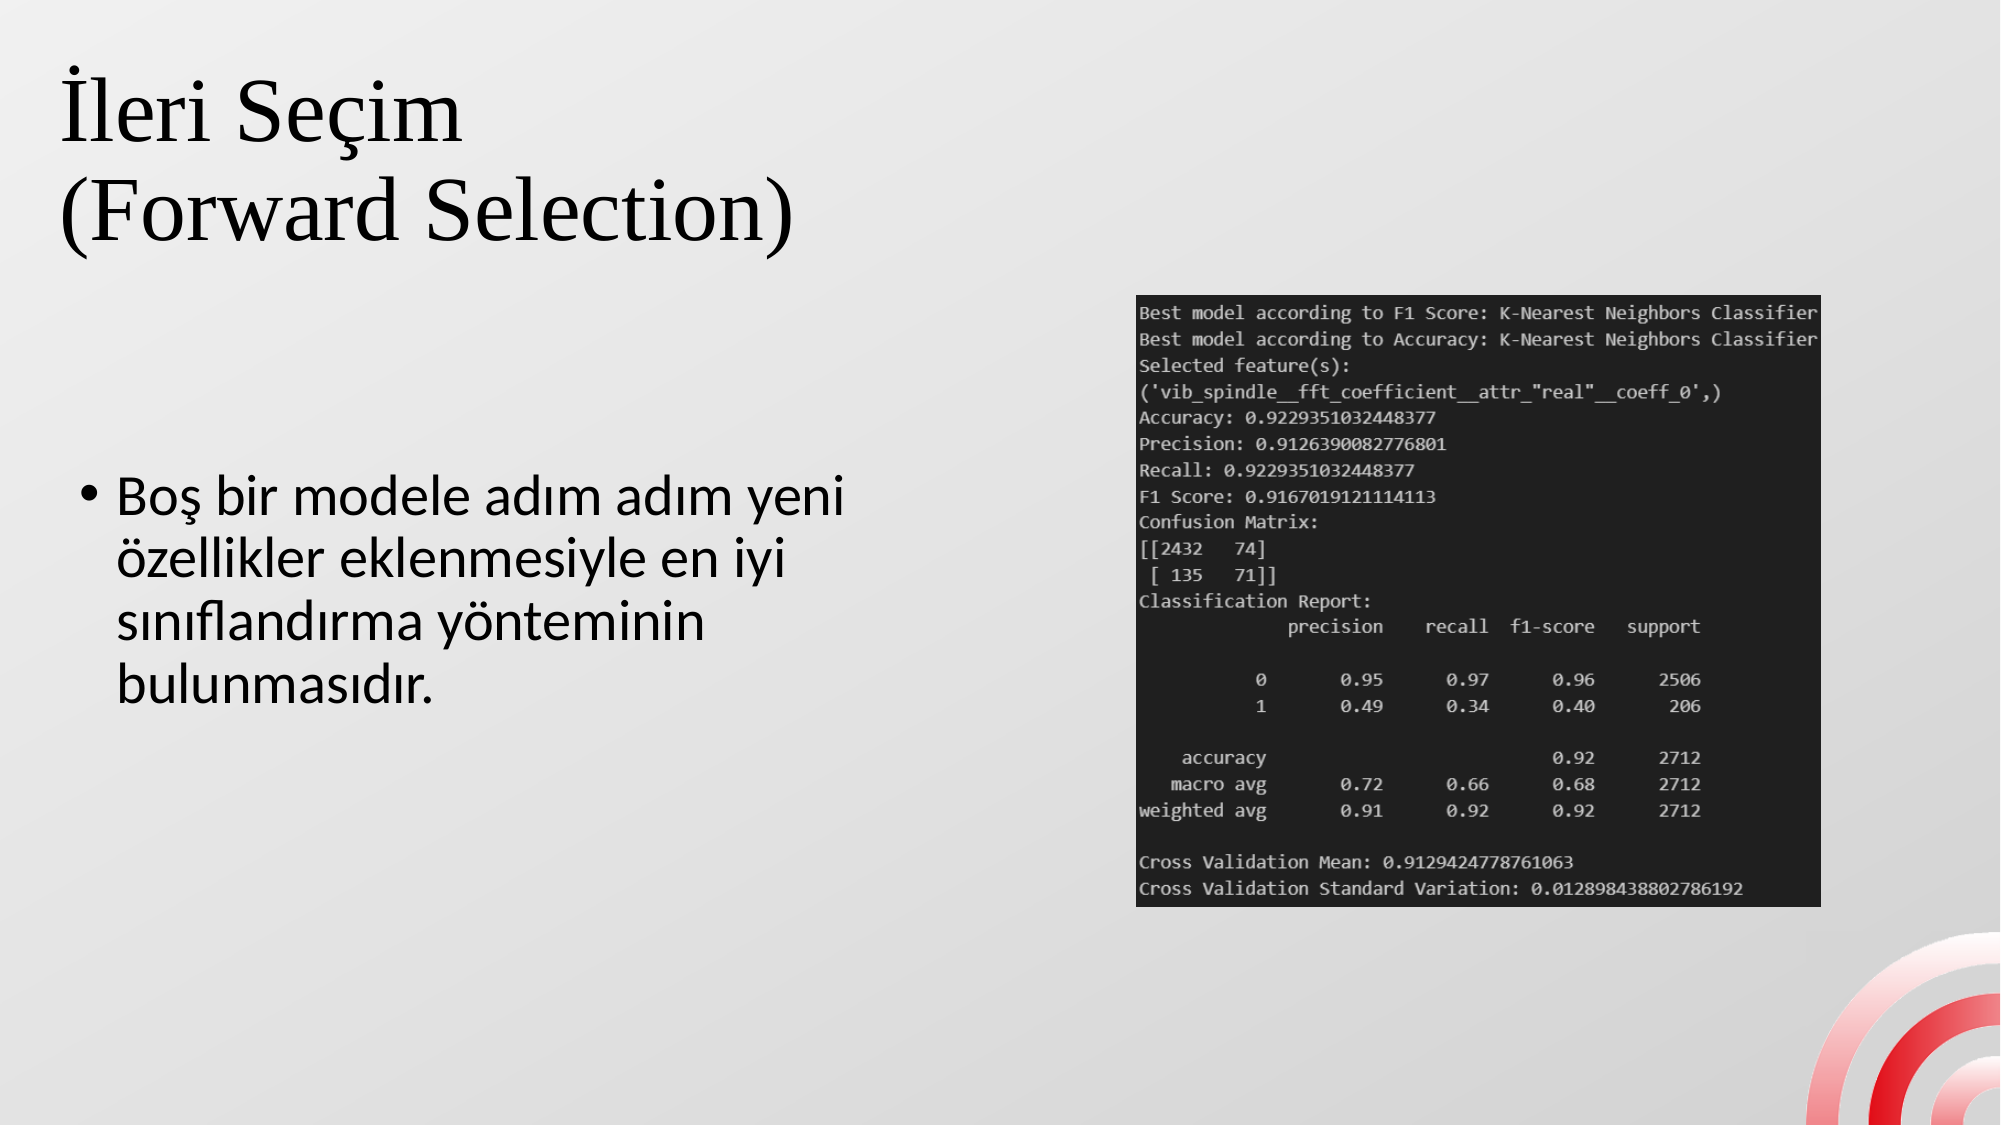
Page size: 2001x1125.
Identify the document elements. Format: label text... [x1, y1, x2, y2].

title İleri Seçim (Forward Selection) [44, 52, 1770, 270]
list Boş bir modele adım adım yeni özellikler eklenmesiyle en iyi sınıflandırma yönteminin bulunmasıdır. [64, 457, 956, 746]
picture [0, 0, 2001, 1125]
